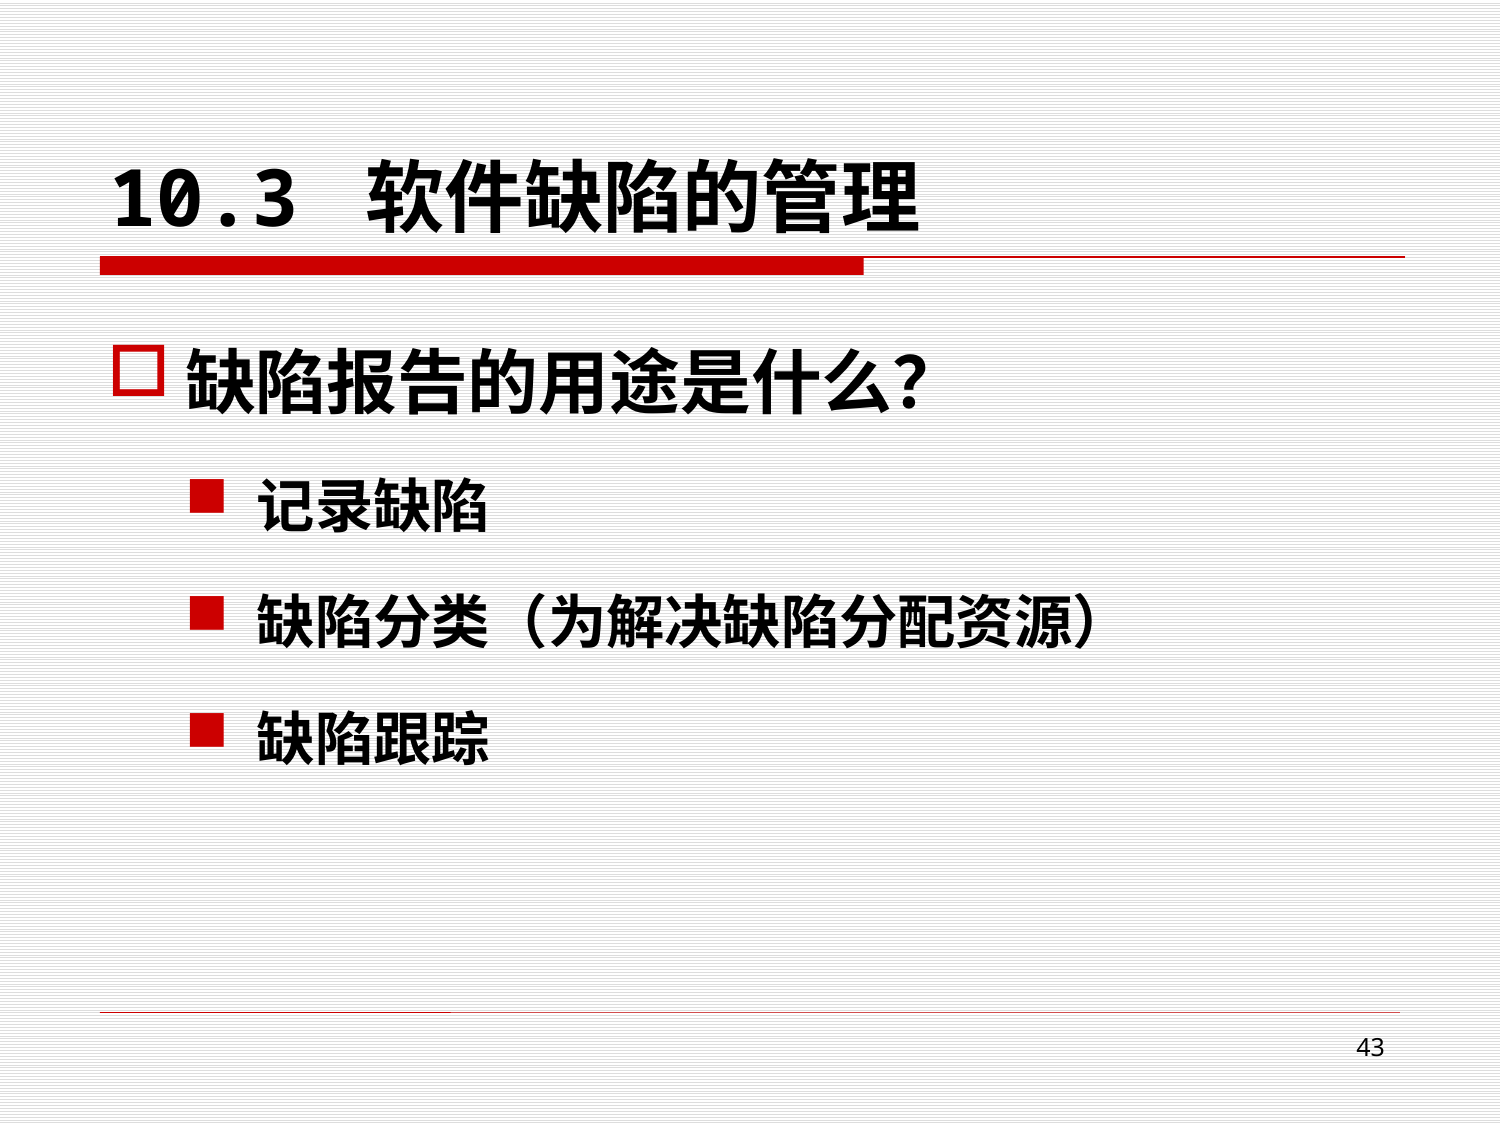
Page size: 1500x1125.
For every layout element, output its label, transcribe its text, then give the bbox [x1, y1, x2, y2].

list 缺陷报告的用途是什么？ 记录缺陷 缺陷分类（为解决缺陷分配资源） 缺陷跟踪 [92, 287, 1406, 988]
slide_number 43 [1074, 1024, 1401, 1103]
title 10.3 软件缺陷的管理 [94, 50, 1407, 250]
